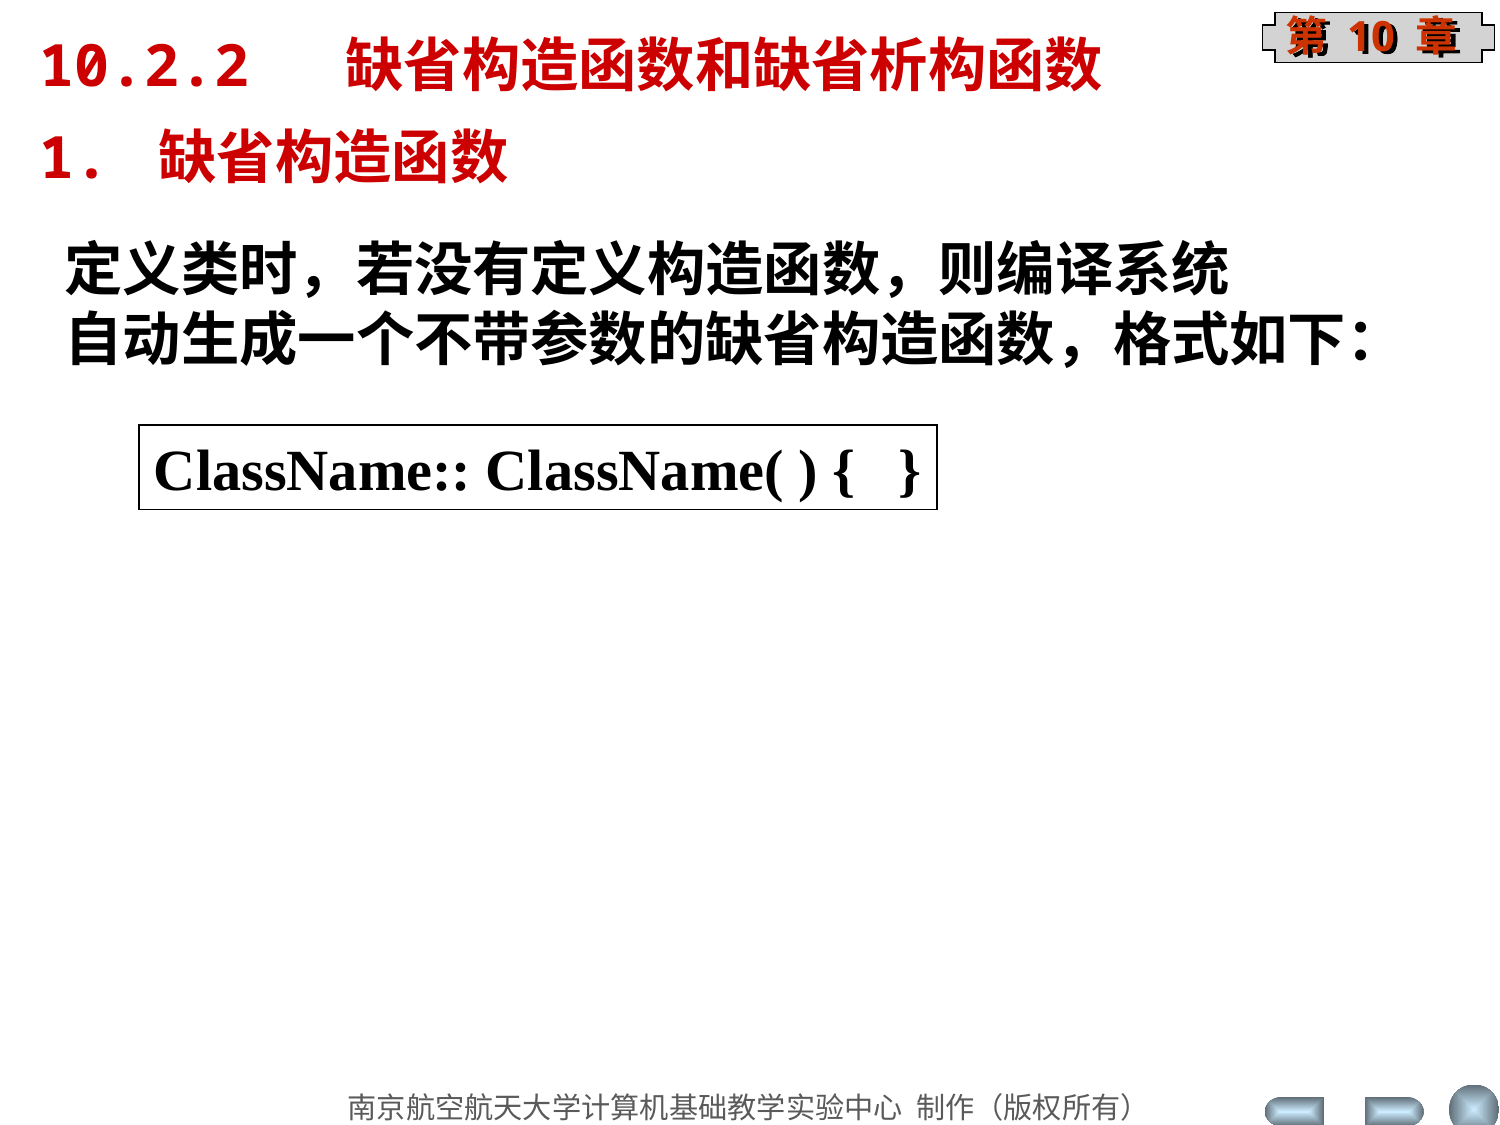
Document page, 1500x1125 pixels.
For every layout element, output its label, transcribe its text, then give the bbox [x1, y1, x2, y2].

text_box 1. 缺省构造函数 [24, 112, 825, 198]
text_box 10.2.2 缺省构造函数和缺省析构函数 [24, 12, 1163, 108]
text_box ClassName:: ClassName( ) { } [139, 425, 937, 510]
text_box 定义类时，若没有定义构造函数，则编译系统 自动生成一个不带参数的缺省构造函数，格式如下： [50, 224, 1438, 380]
